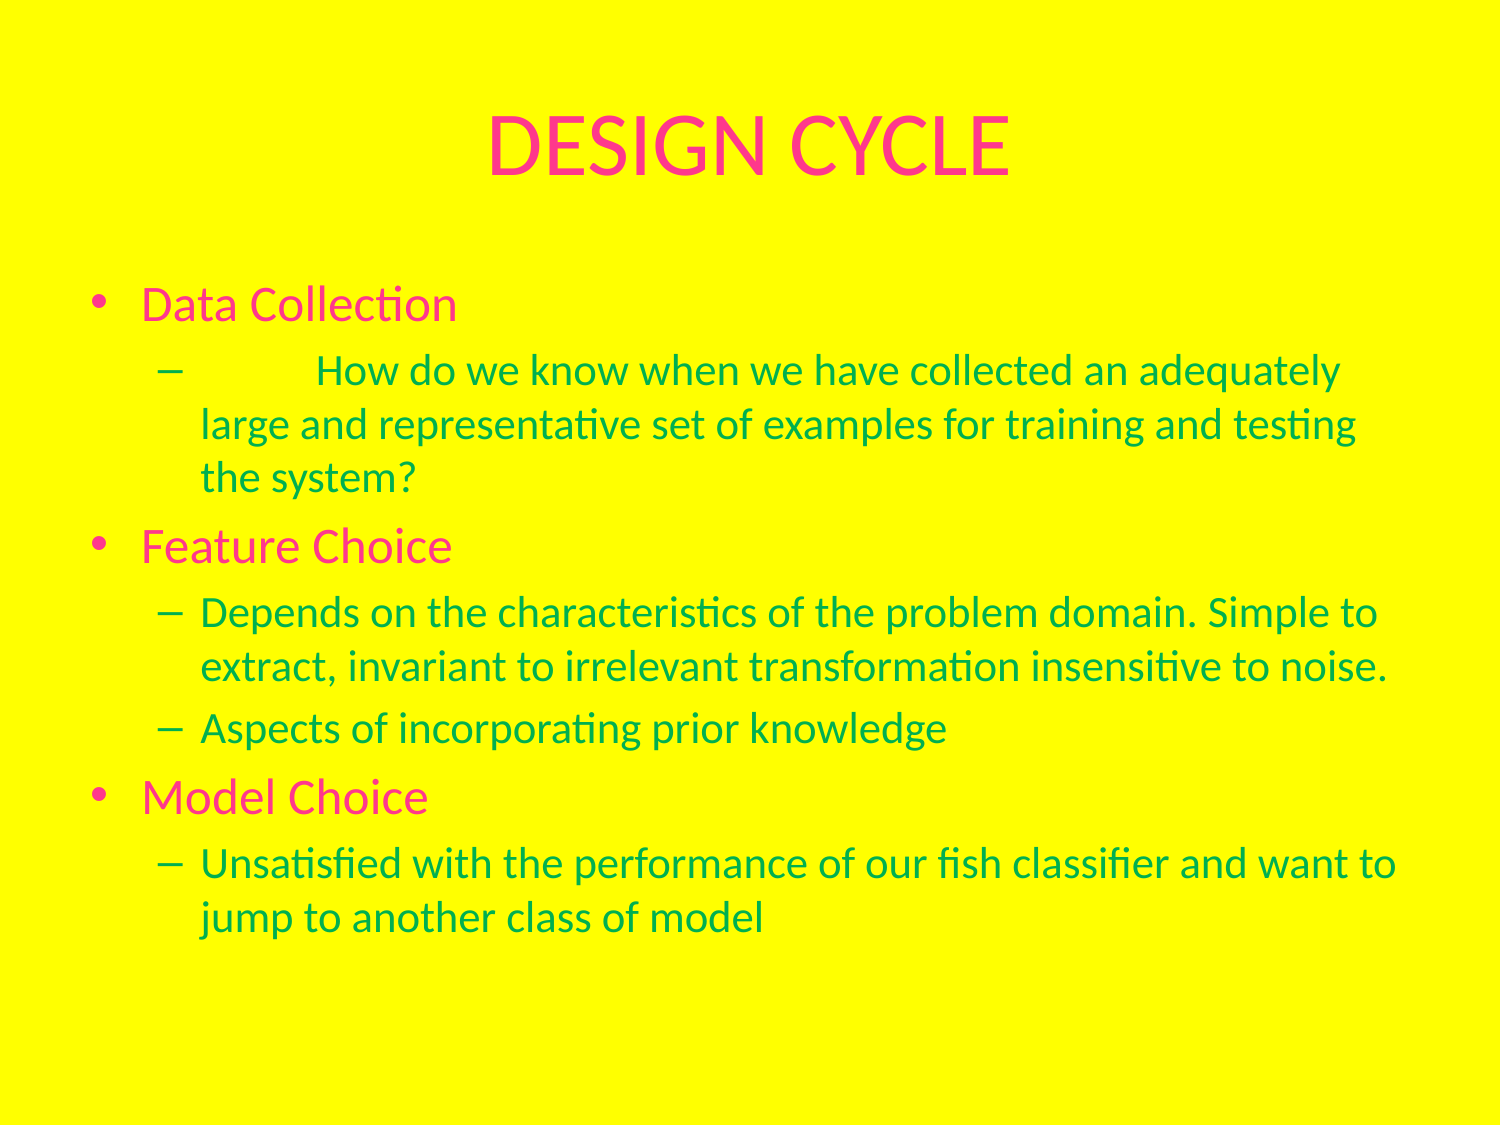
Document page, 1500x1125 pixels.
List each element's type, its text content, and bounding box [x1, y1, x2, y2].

text_box [374, 486, 1125, 548]
title DESIGN CYCLE [75, 45, 1425, 233]
list Data Collection How do we know when we have collected an adequately large and representative set of examples for training and testing the system? Feature Choice Depends on the characteristics of the problem domain. Simple to extract, invariant to irrelevant transformation insensitive to noise. Aspects of incorporating prior knowledge Model Choice Unsatisfied with the performance of our fish classifier and want to jump to another class of model [75, 262, 1425, 1005]
